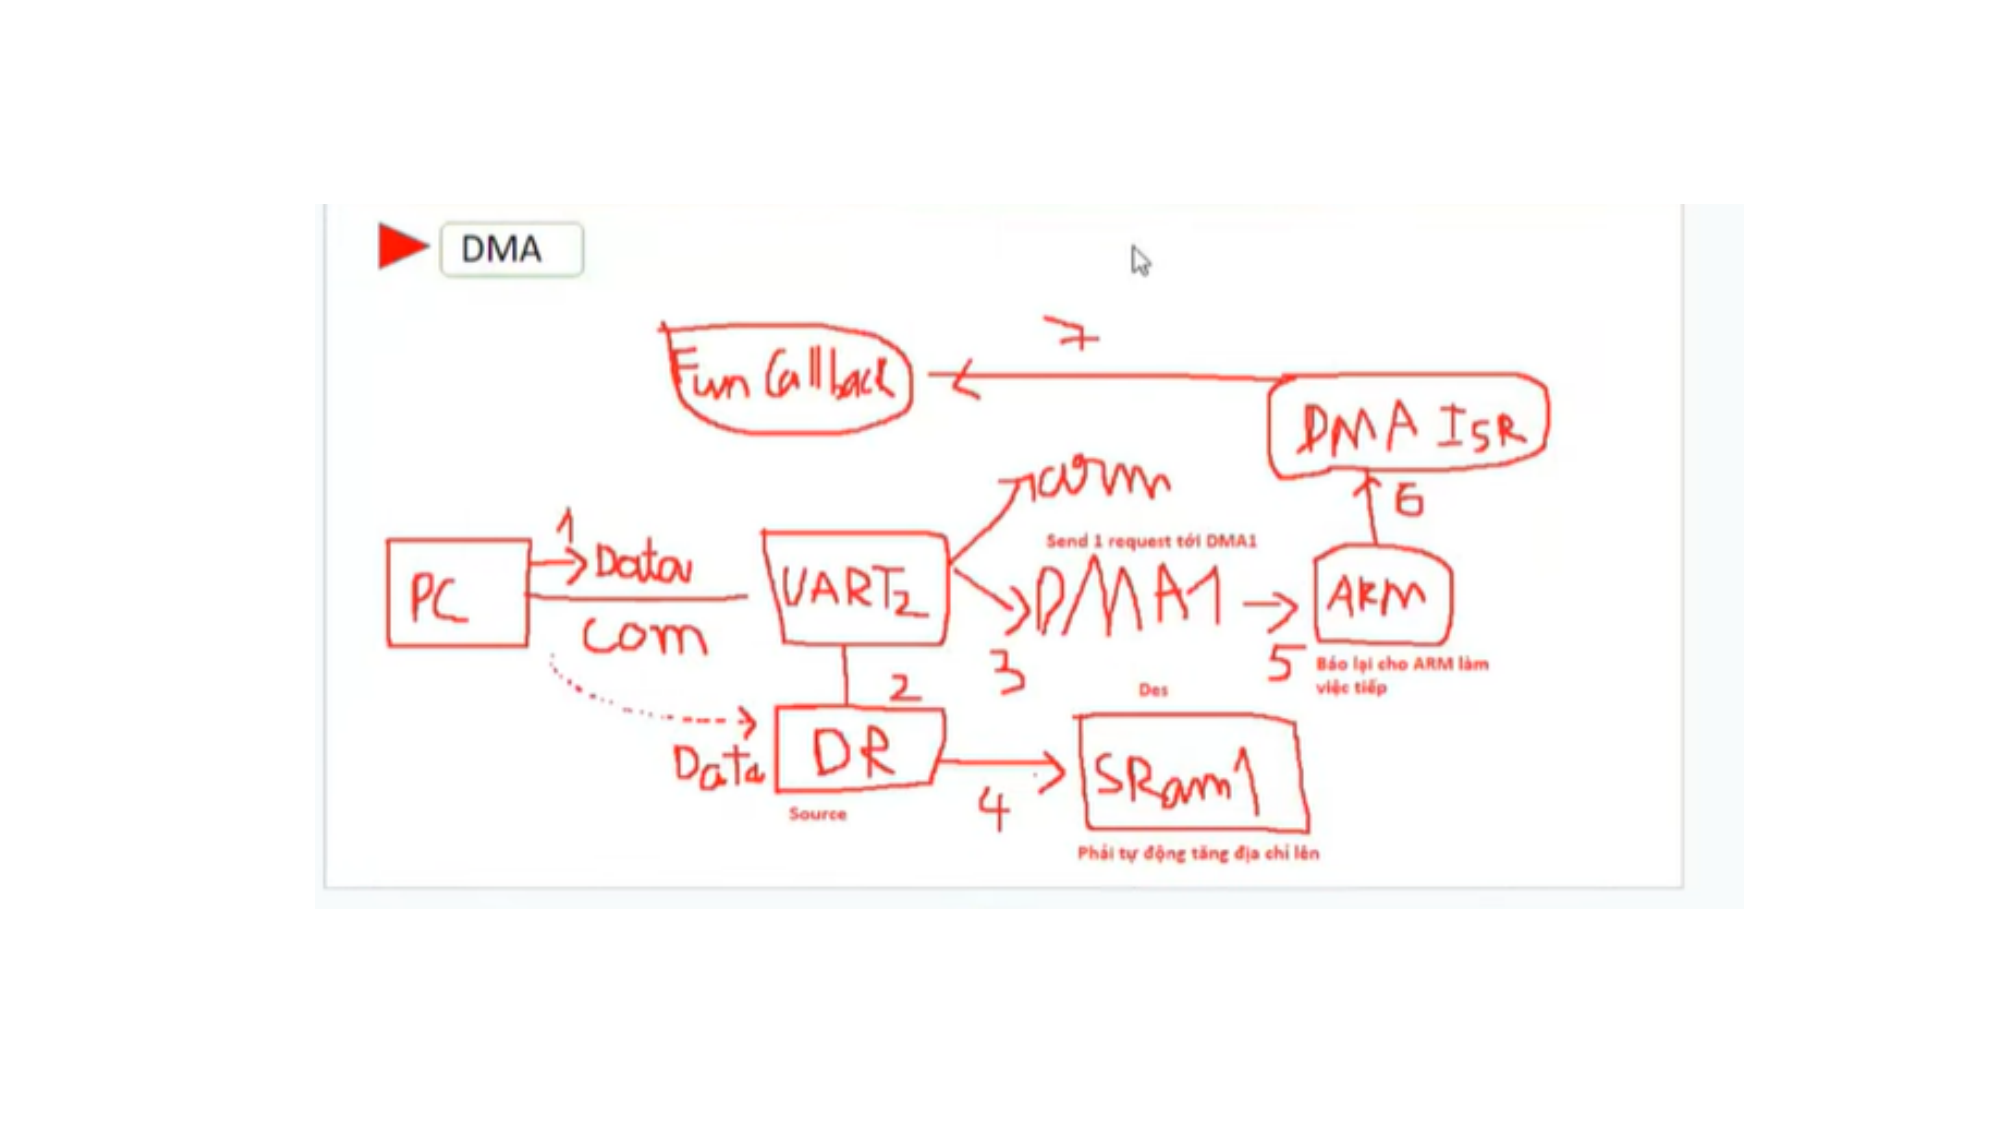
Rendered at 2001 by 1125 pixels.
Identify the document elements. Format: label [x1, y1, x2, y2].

picture [315, 204, 1744, 909]
